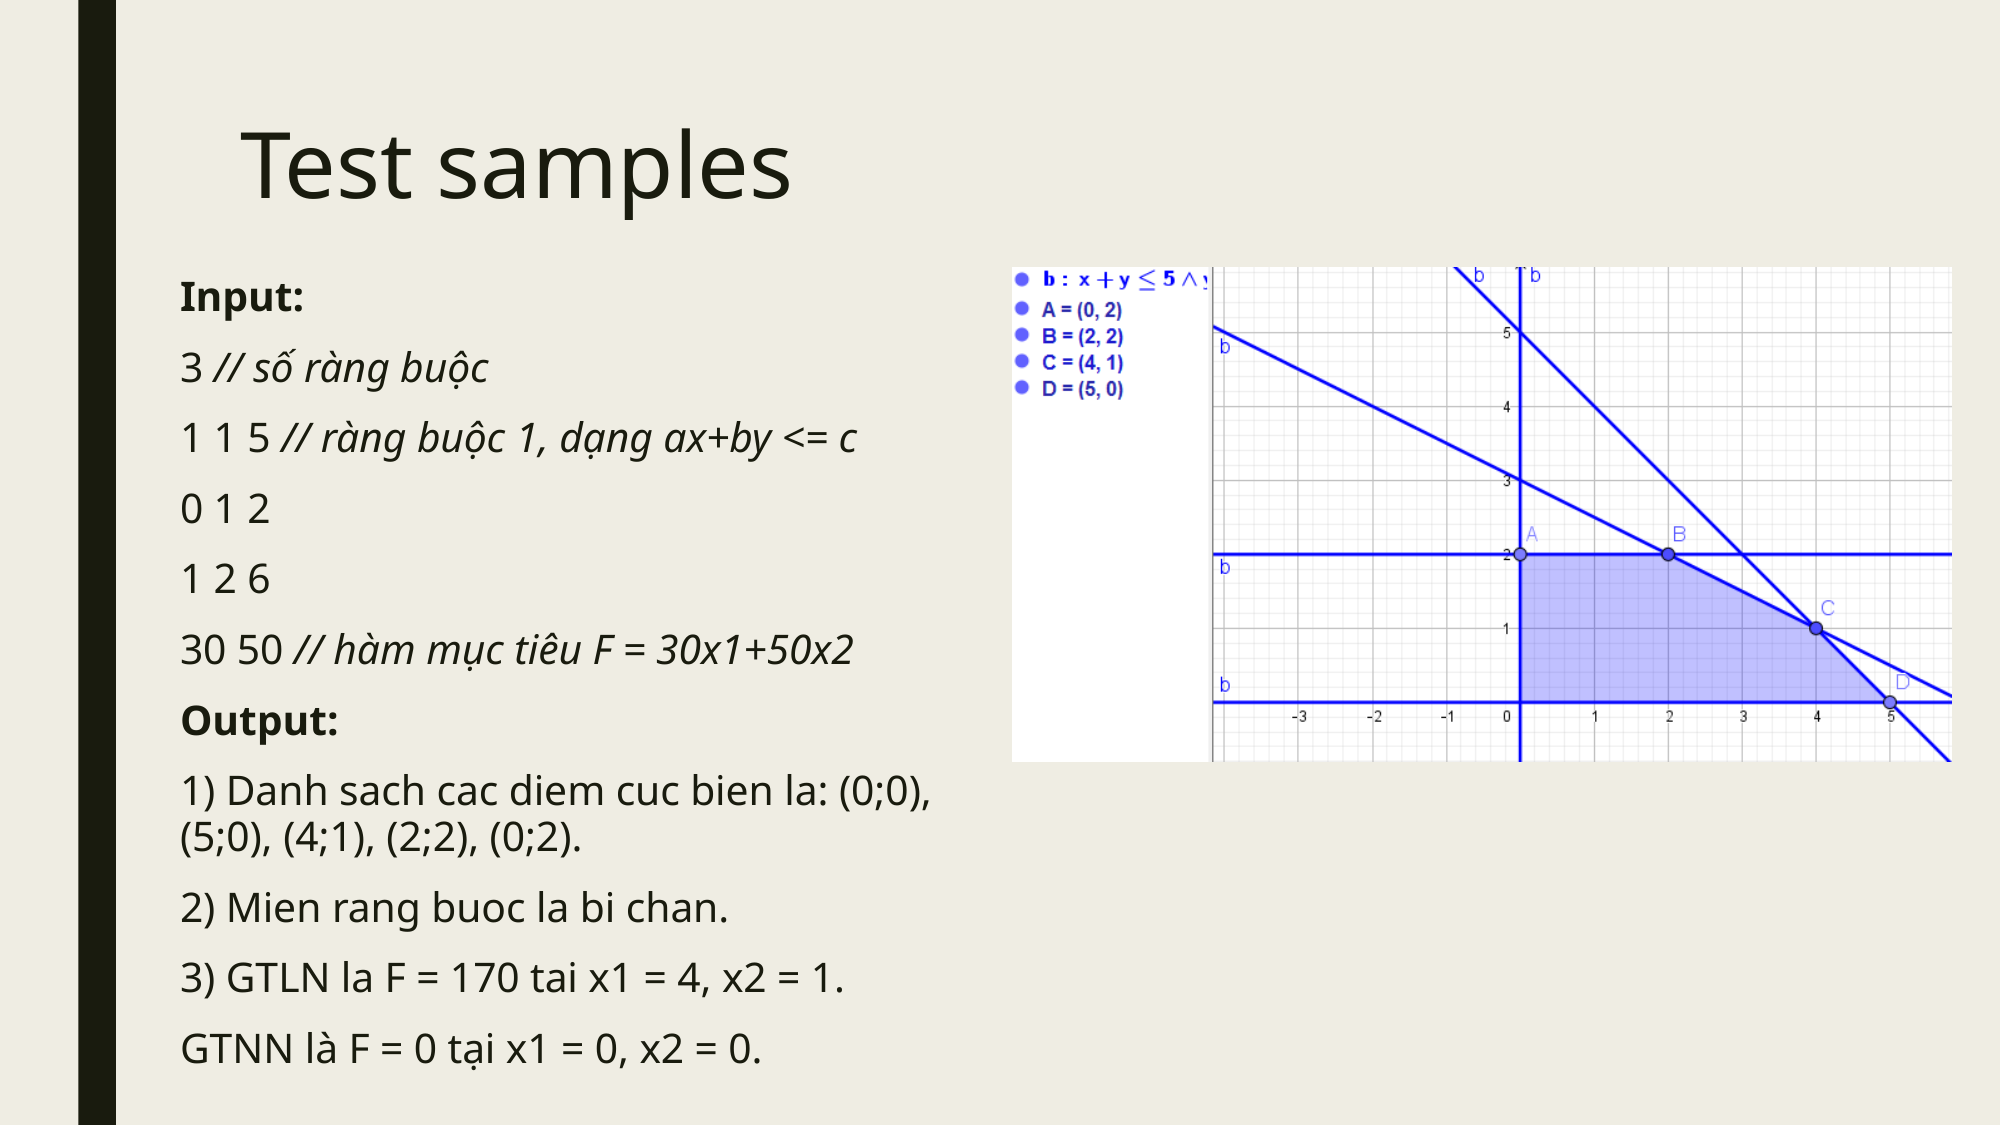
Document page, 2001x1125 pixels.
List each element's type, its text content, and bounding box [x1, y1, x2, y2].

title Test samples [225, 112, 1800, 267]
list Input: 3 // số ràng buộc 1 1 5 // ràng buộc 1, dạng ax+by <= c 0 1 2 1 2 6 30 50 // hàm mục tiêu F = 30x1+50x2 Output: 1) Danh sach cac diem cuc bien la: (0;0), (5;0), (4;1), (2;2), (0;2). 2) Mien rang buoc la bi chan. 3) GTLN la F = 170 tai x1 = 4, x2 = 1. GTNN là F = 0 tại x1 = 0, x2 = 0. [165, 267, 1048, 1083]
picture [1012, 267, 1952, 762]
